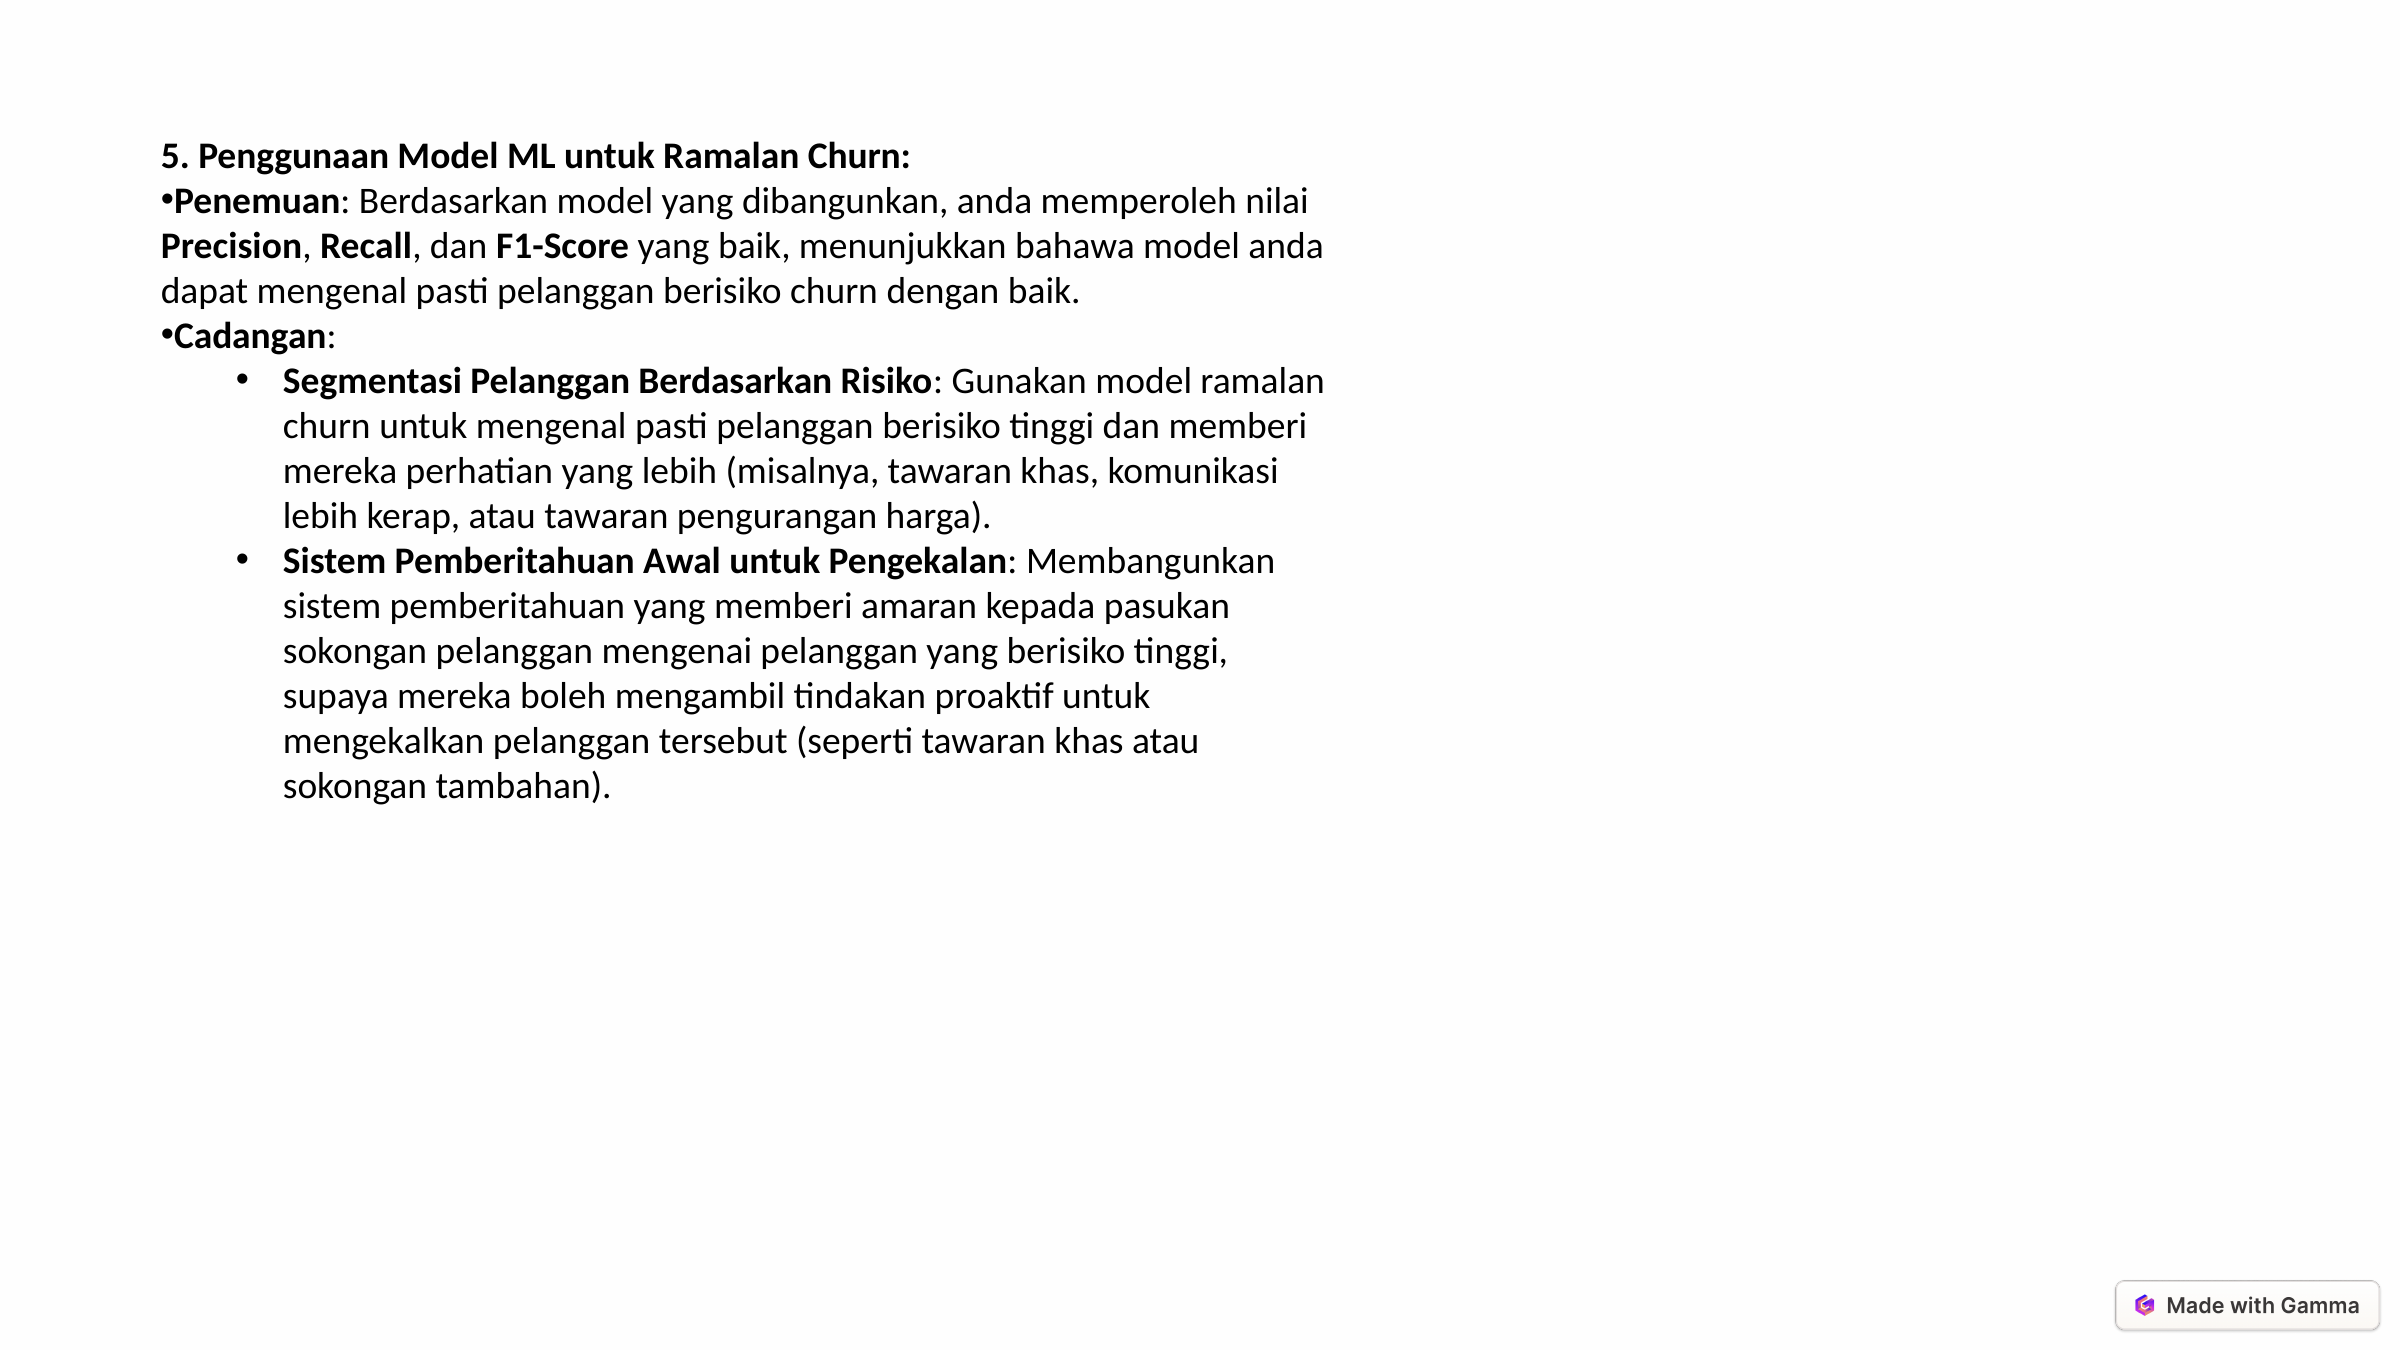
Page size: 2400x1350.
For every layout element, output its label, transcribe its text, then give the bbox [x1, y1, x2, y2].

picture [2106, 1271, 2389, 1339]
text_box 5. Penggunaan Model ML untuk Ramalan Churn: Penemuan: Berdasarkan model yang dibangunkan, anda memperoleh nilai Precision, Recall, dan F1-Score yang baik, menunjukkan bahawa model anda dapat mengenal pasti pelanggan berisiko churn dengan baik. Cadangan: Segmentasi Pelanggan Berdasarkan Risiko: Gunakan model ramalan churn untuk mengenal pasti pelanggan berisiko tinggi dan memberi mereka perhatian yang lebih (misalnya, tawaran khas, komunikasi lebih kerap, atau tawaran pengurangan harga). Sistem Pemberitahuan Awal untuk Pengekalan: Membangunkan sistem pemberitahuan yang memberi amaran kepada pasukan sokongan pelanggan mengenai pelanggan yang berisiko tinggi, supaya mereka boleh mengambil tindakan proaktif untuk mengekalkan pelanggan tersebut (seperti tawaran khas atau sokongan tambahan). [146, 123, 1347, 814]
